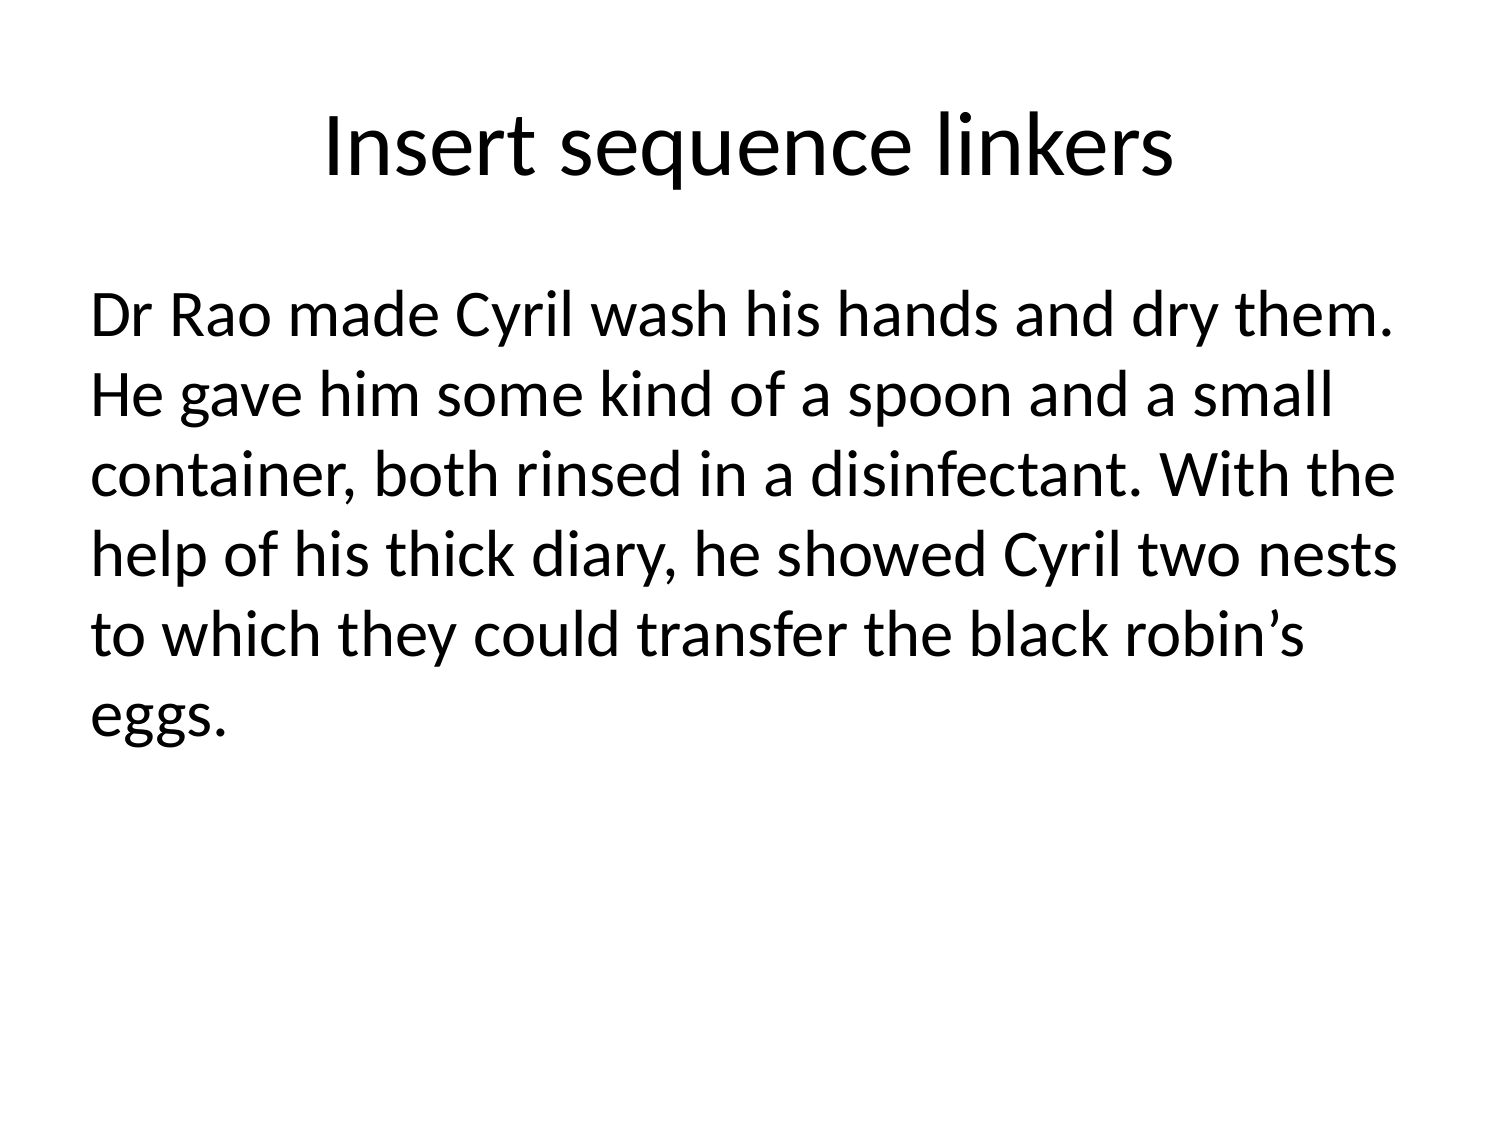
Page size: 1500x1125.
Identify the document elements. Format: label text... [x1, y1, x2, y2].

title Insert sequence linkers [75, 45, 1425, 233]
list Dr Rao made Cyril wash his hands and dry them. He gave him some kind of a spoon and a small container, both rinsed in a disinfectant. With the help of his thick diary, he showed Cyril two nests to which they could transfer the black robin’s eggs. [75, 262, 1425, 1005]
